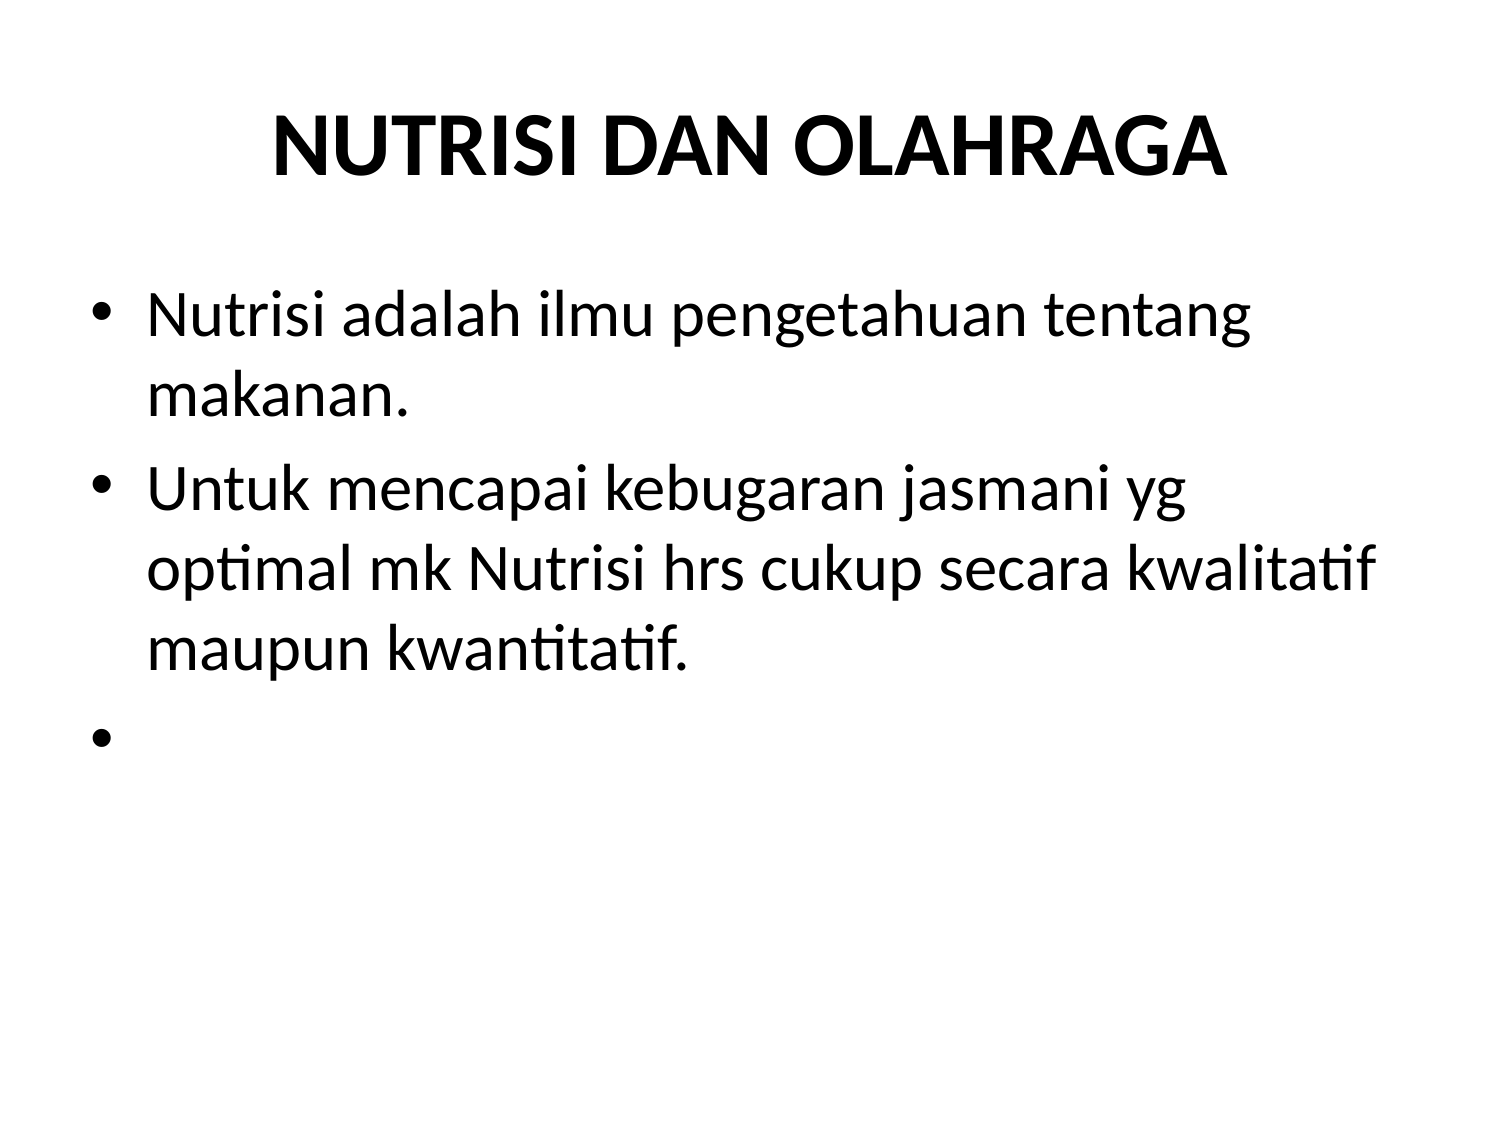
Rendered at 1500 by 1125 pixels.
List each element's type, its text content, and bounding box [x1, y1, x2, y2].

title NUTRISI DAN OLAHRAGA [75, 45, 1425, 233]
list Nutrisi adalah ilmu pengetahuan tentang makanan. Untuk mencapai kebugaran jasmani yg optimal mk Nutrisi hrs cukup secara kwalitatif maupun kwantitatif. [75, 262, 1425, 1005]
